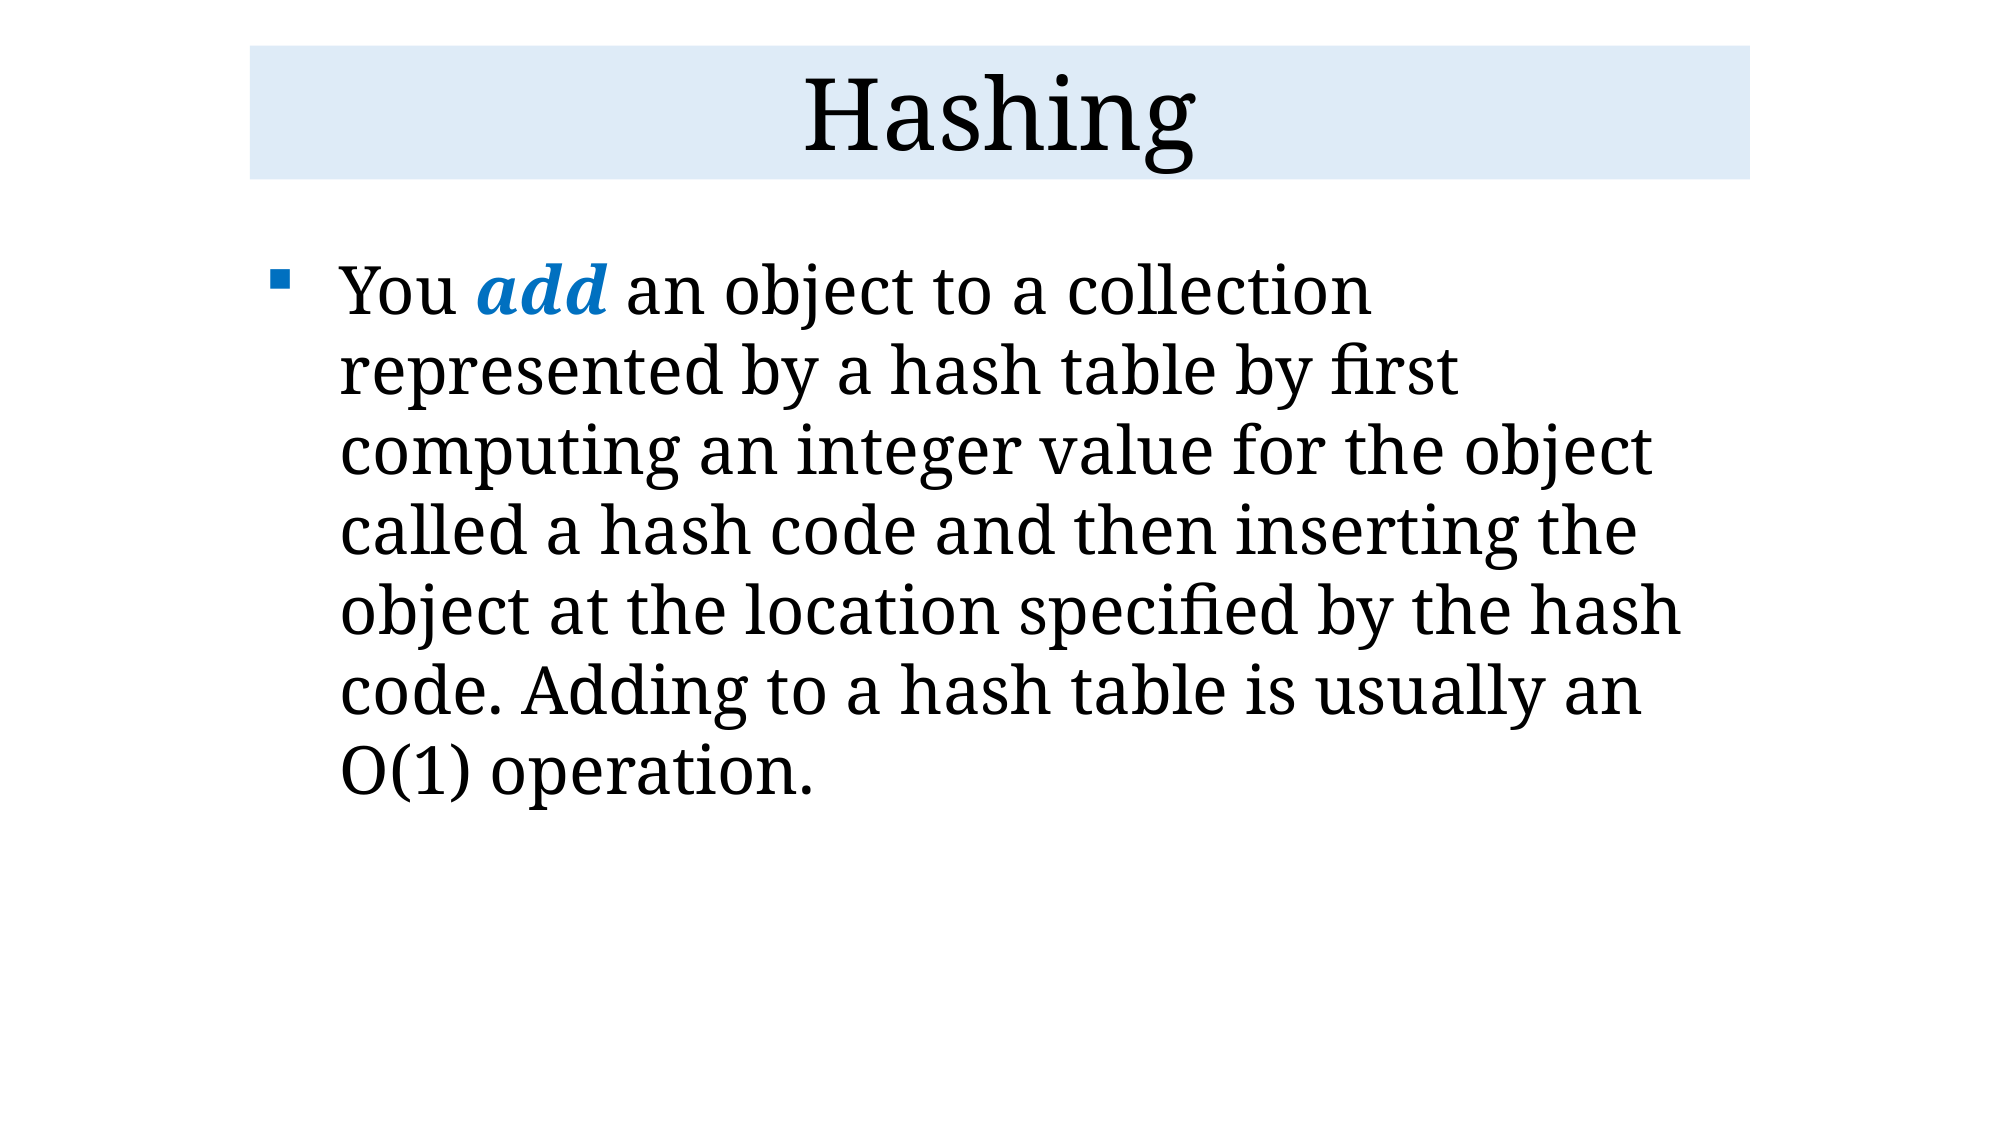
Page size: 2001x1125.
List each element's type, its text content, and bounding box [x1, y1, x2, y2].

title Hashing [249, 45, 1750, 180]
subtitle You add an object to a collection represented by a hash table by first computing an integer value for the object called a hash code and then inserting the object at the location specified by the hash code. Adding to a hash table is usually an O(1) operation. [249, 240, 1750, 964]
